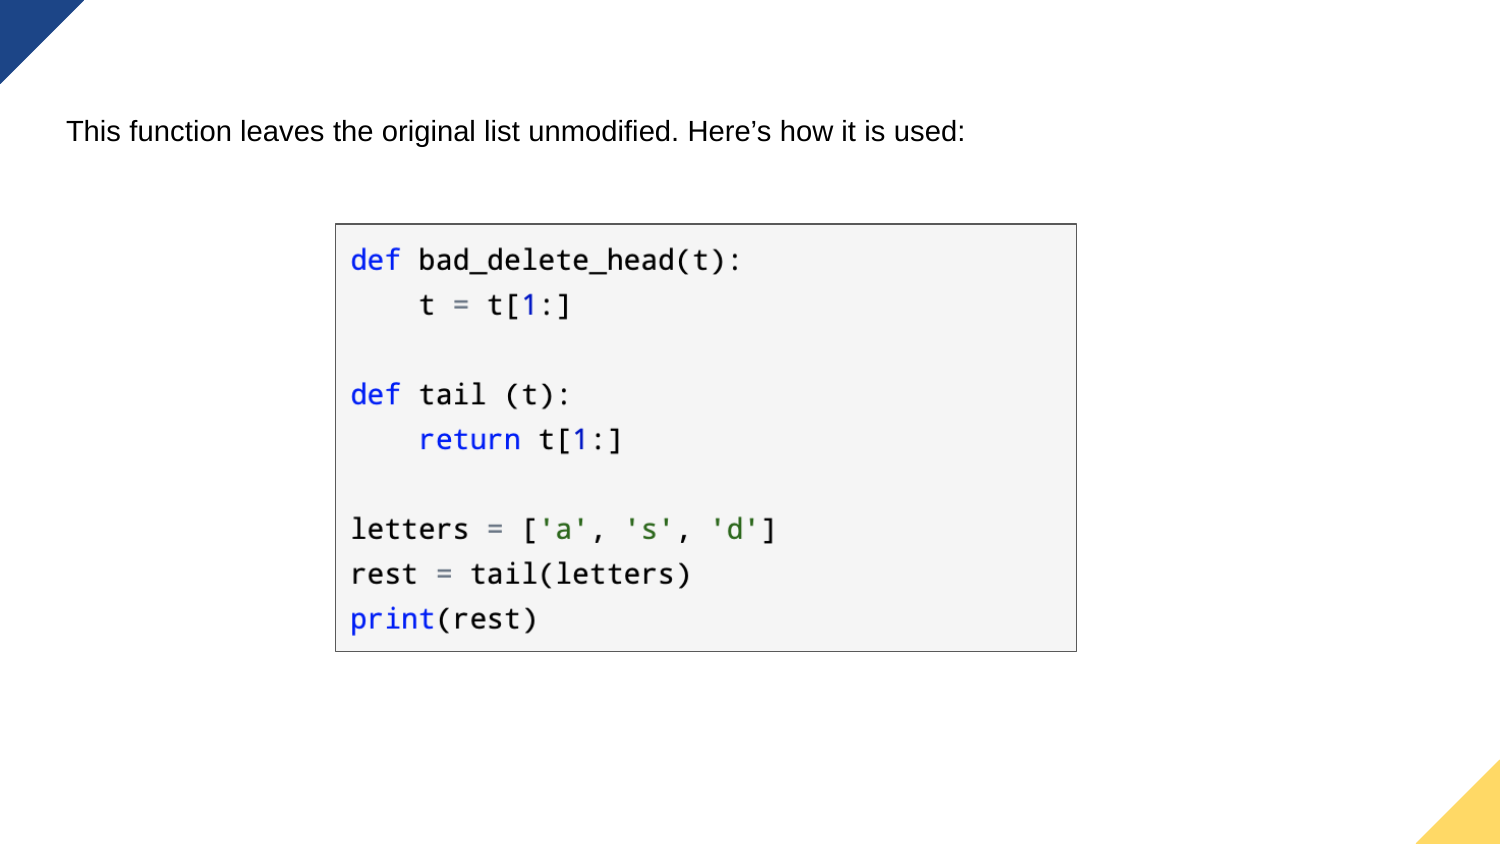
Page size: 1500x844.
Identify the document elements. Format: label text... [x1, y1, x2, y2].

picture [336, 224, 1076, 652]
text_box [0, 0, 84, 84]
text_box [1416, 760, 1500, 844]
list This function leaves the original list unmodified. Here’s how it is used: [51, 83, 1449, 750]
